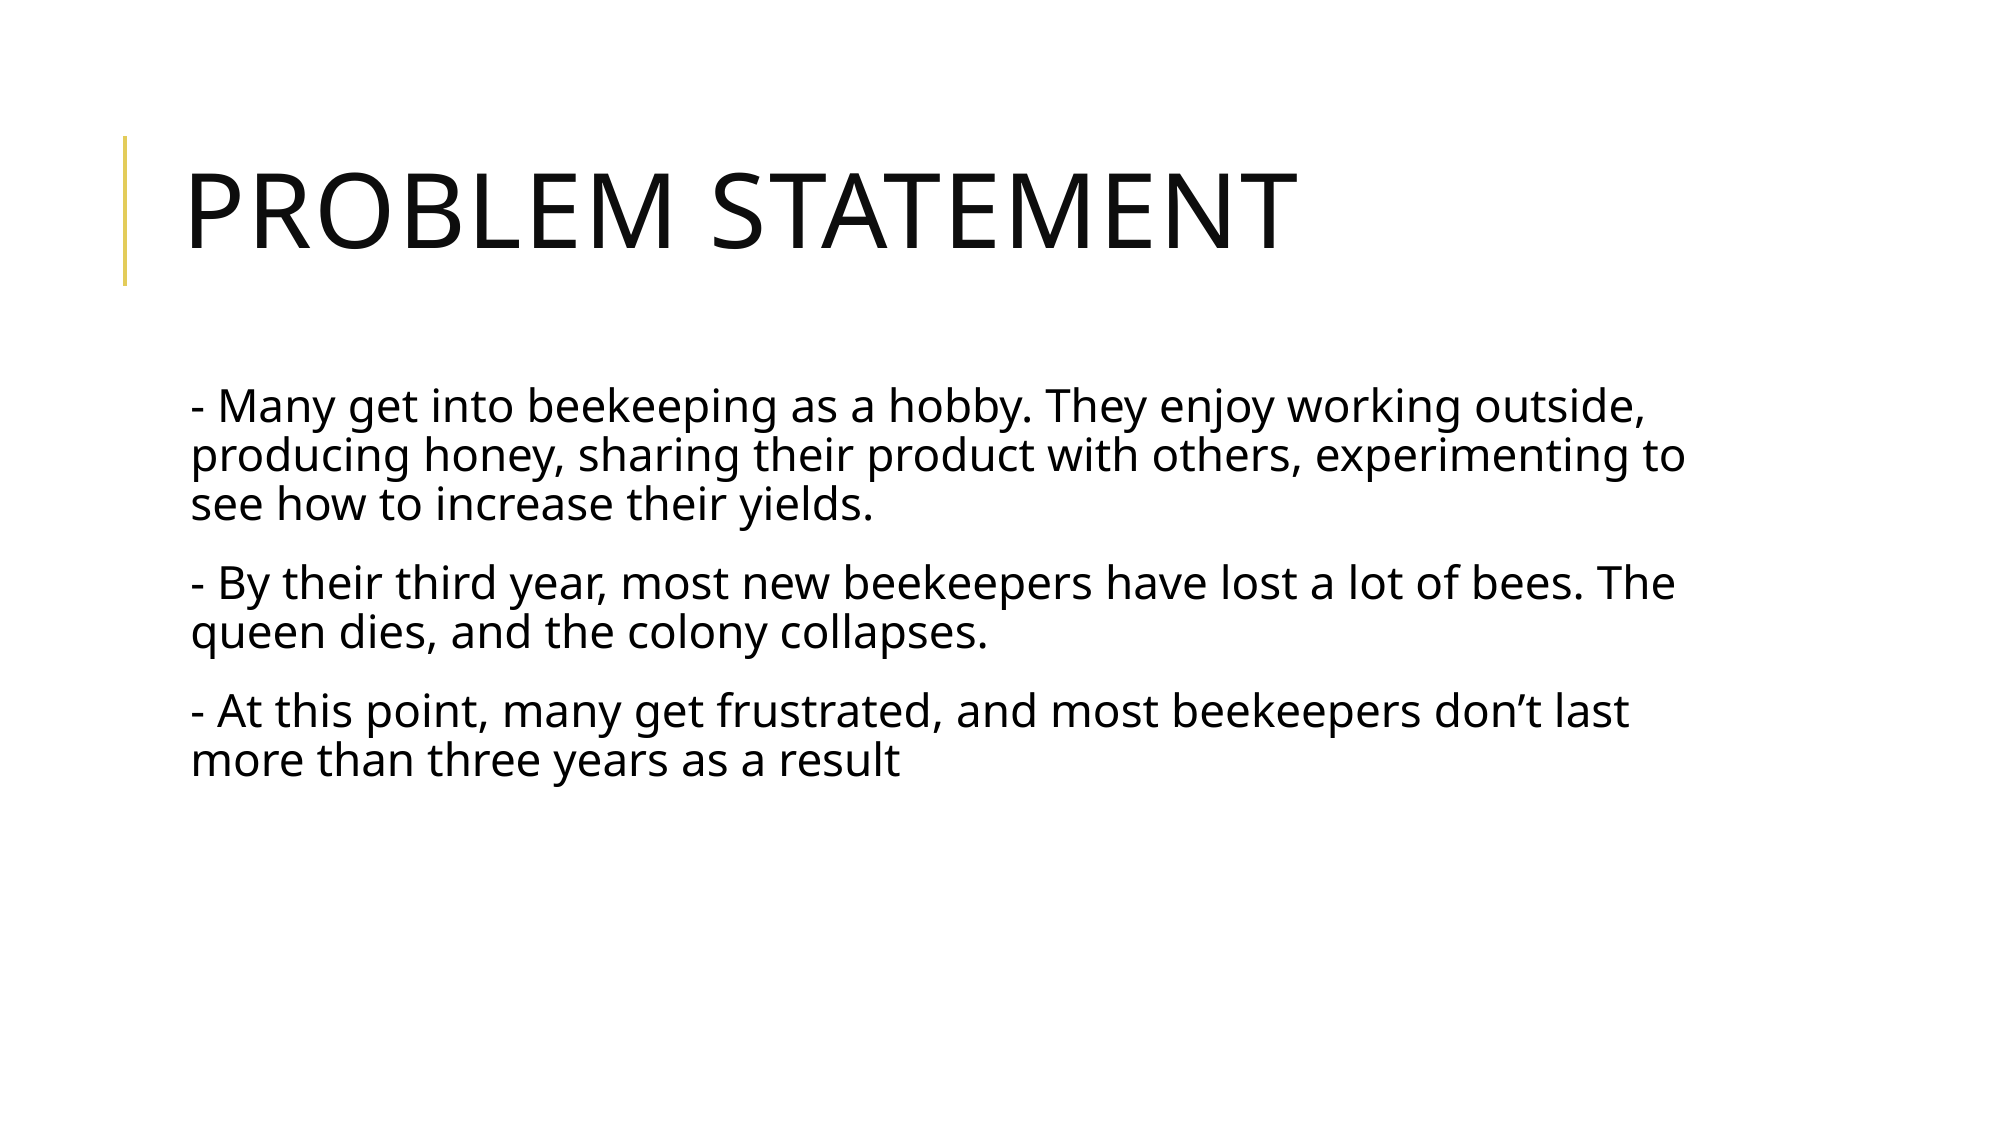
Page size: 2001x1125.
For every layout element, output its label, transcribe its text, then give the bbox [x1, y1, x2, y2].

title Problem Statement [168, 96, 1763, 342]
list - Many get into beekeeping as a hobby. They enjoy working outside, producing honey, sharing their product with others, experimenting to see how to increase their yields. - By their third year, most new beekeepers have lost a lot of bees. The queen dies, and the colony collapses. - At this point, many get frustrated, and most beekeepers don’t last more than three years as a result [168, 375, 1763, 1035]
